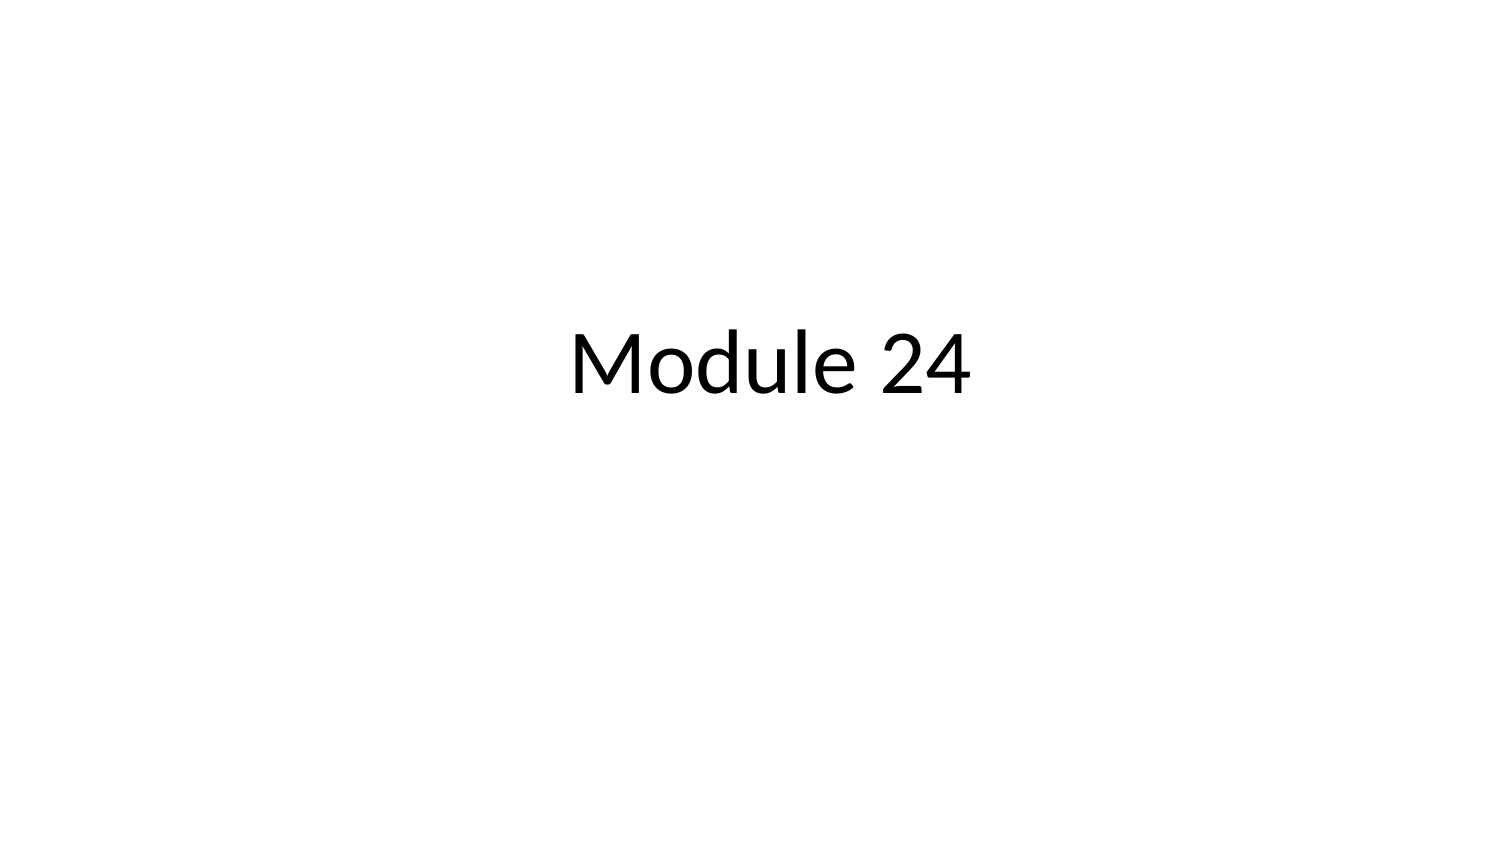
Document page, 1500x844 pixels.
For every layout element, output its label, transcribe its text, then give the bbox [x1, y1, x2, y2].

title Module 24 [95, 294, 1446, 435]
